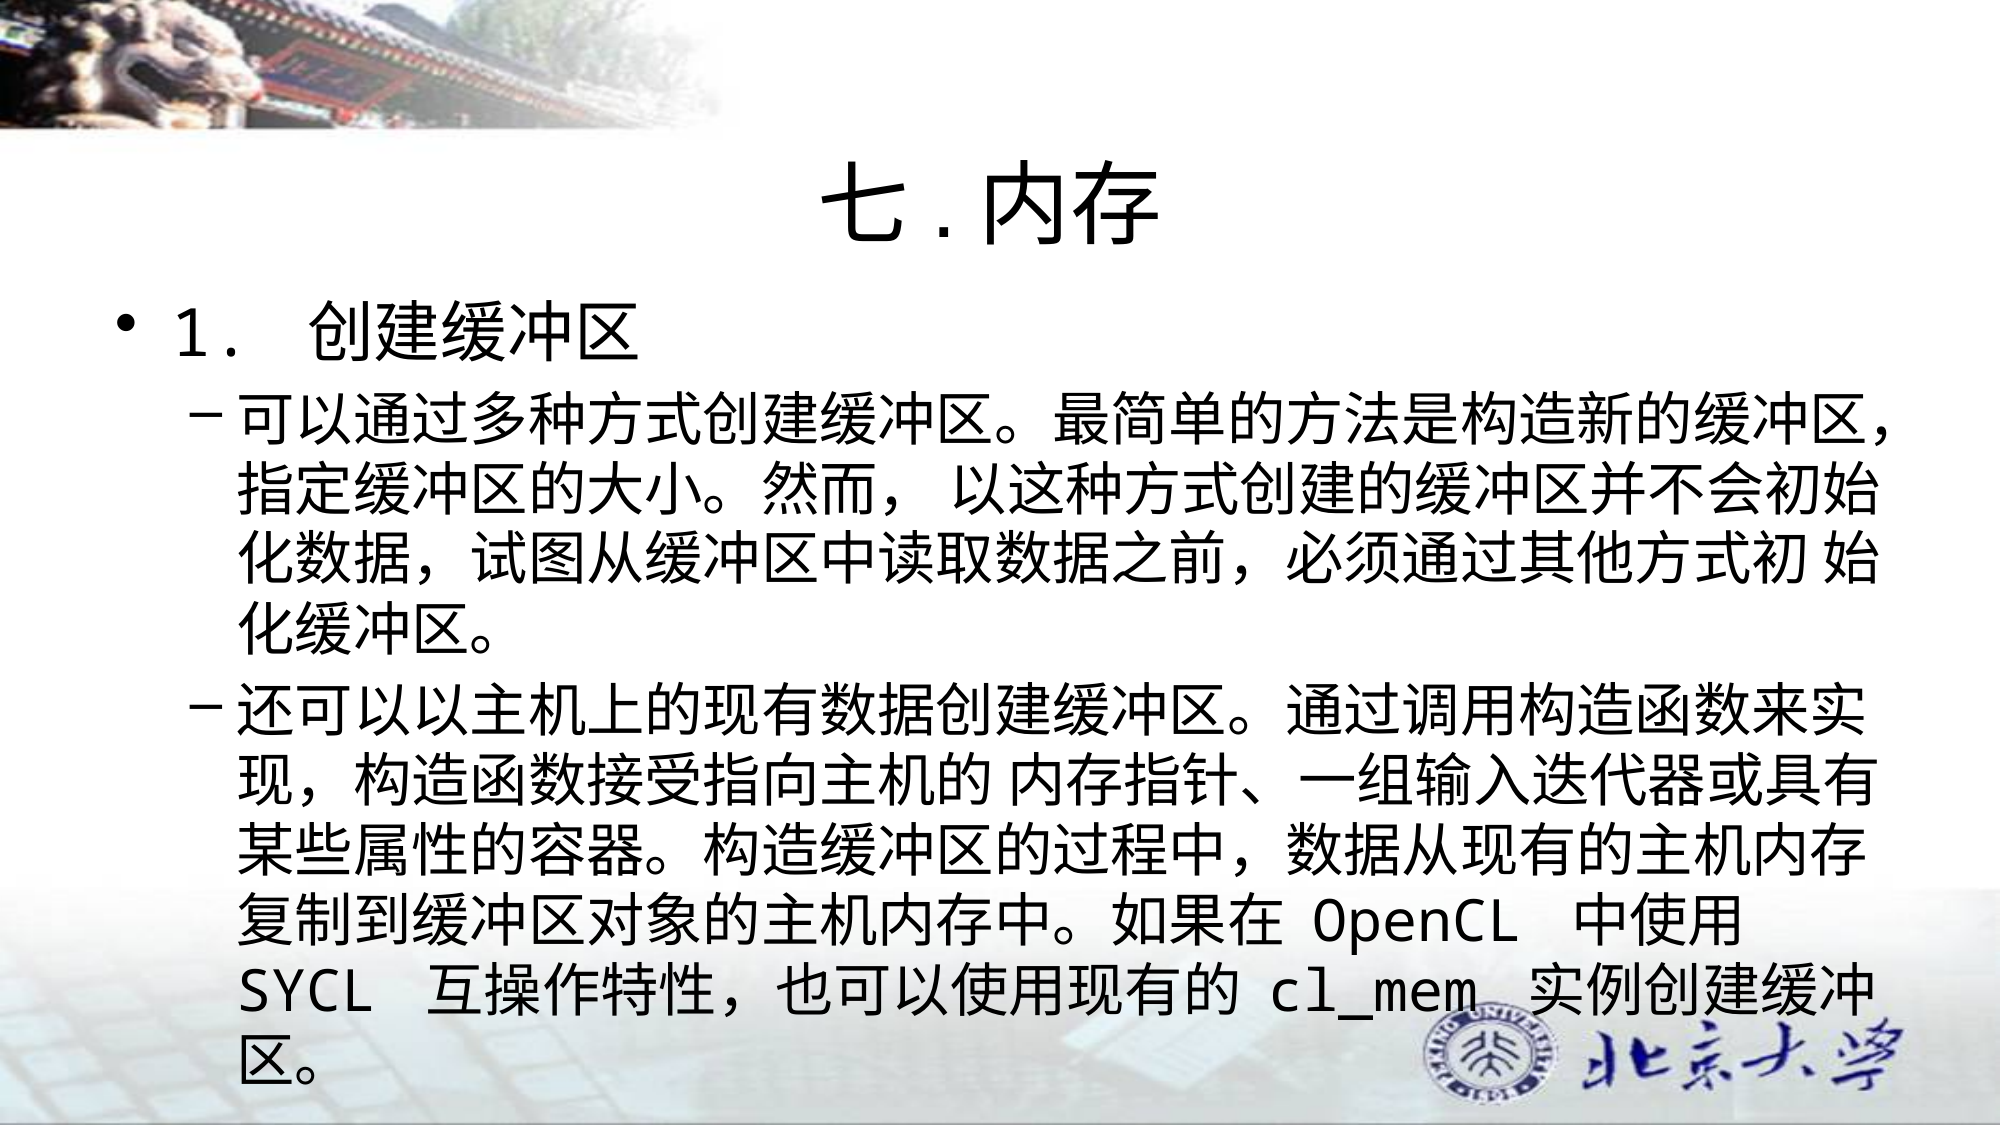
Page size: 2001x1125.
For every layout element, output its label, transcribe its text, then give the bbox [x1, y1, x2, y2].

picture [0, 0, 2000, 1125]
title 七.内存 [99, 145, 1900, 258]
list 1. 创建缓冲区 可以通过多种方式创建缓冲区。最简单的方法是构造新的缓冲区，指定缓冲区的大小。然而， 以这种方式创建的缓冲区并不会初始化数据，试图从缓冲区中读取数据之前，必须通过其他方式初 始化缓冲区。 还可以以主机上的现有数据创建缓冲区。通过调用构造函数来实现，构造函数接受指向主机的 内存指针、一组输入迭代器或具有某些属性的容器。构造缓冲区的过程中，数据从现有的主机内存 复制到缓冲区对象的主机内存中。如果在 OpenCL 中使用 SYCL 互操作特性，也可以使用现有的 cl_mem 实例创建缓冲区。 [99, 282, 1900, 1025]
